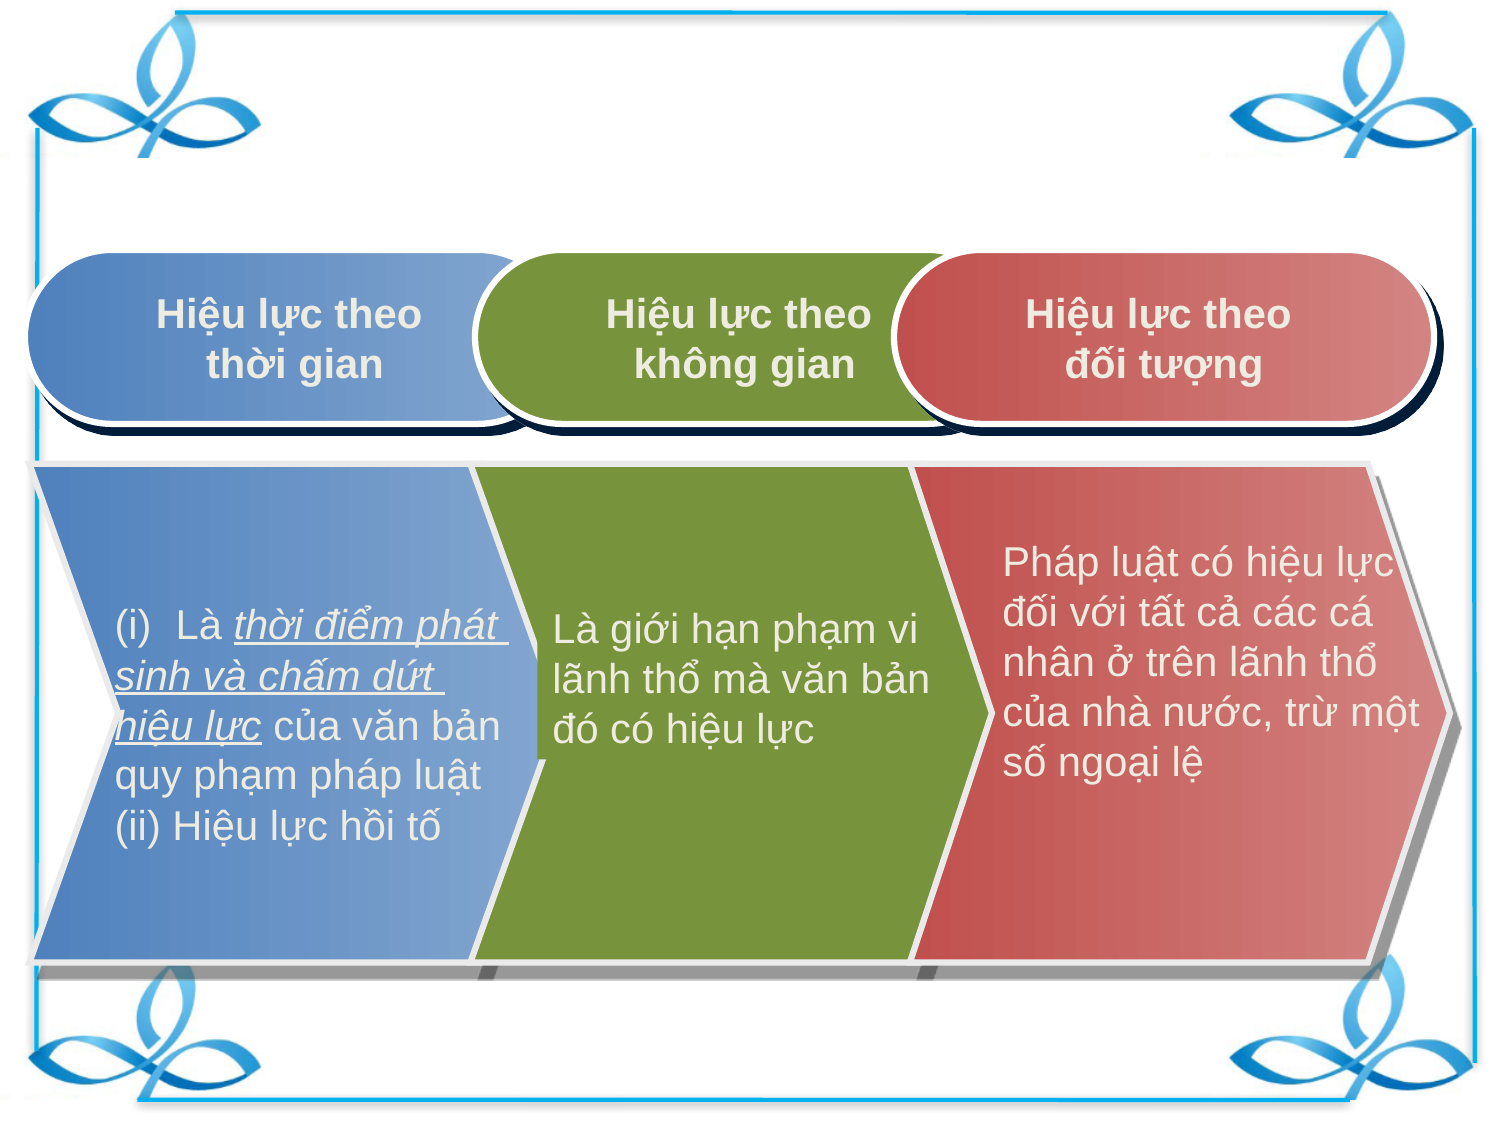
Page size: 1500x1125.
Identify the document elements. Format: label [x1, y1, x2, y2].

text_box [470, 463, 905, 963]
text_box [909, 463, 1463, 963]
text_box [0, 0, 1488, 1101]
text_box [29, 463, 466, 963]
